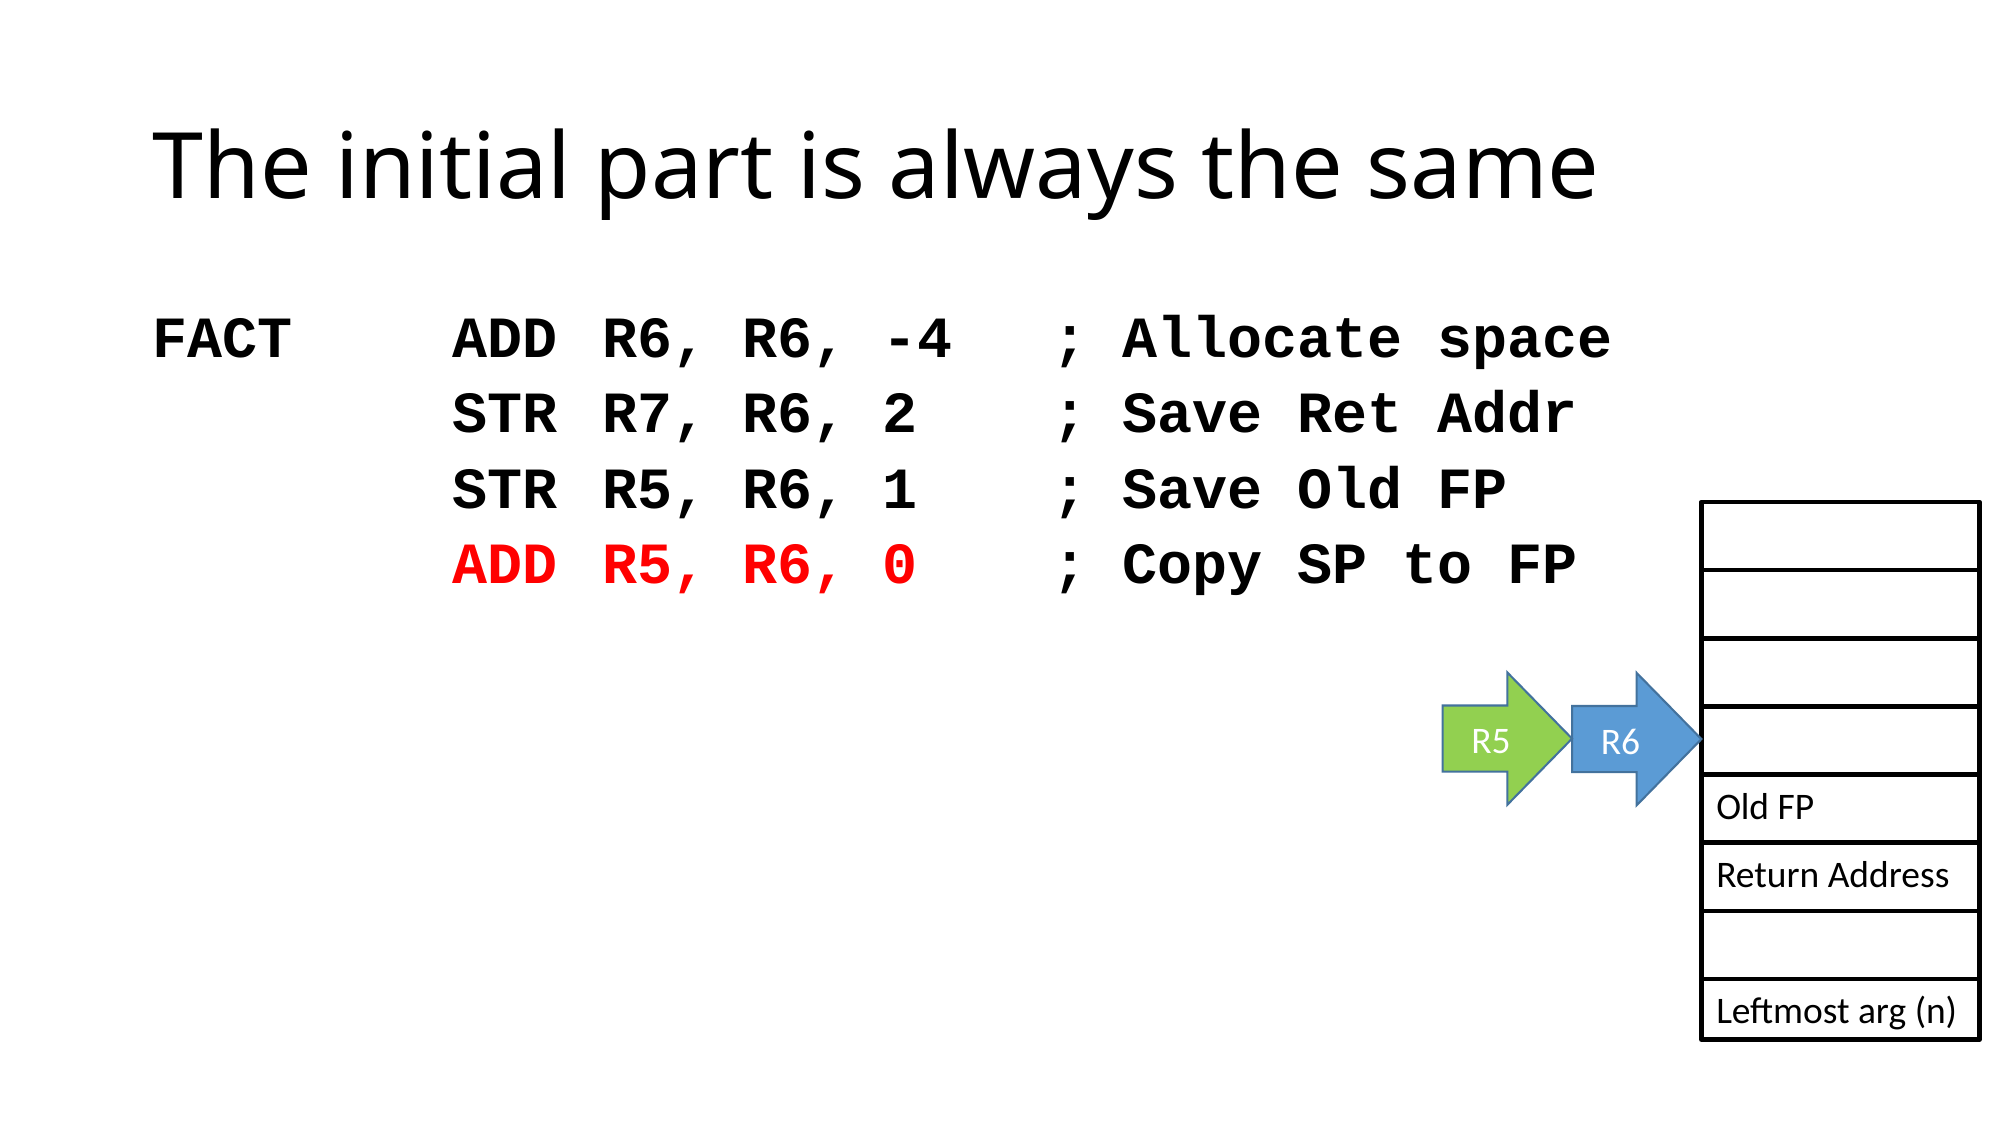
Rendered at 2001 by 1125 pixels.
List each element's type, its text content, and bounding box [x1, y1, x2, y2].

text_box [1701, 639, 1980, 707]
text_box Old FP [1701, 775, 1980, 843]
list FACT ADD R6, R6, -4 ; Allocate space STR R7, R6, 2 ; Save Ret Addr STR R5, R6, 1 ; Save Old FP ADD R5, R6, 0 ; Copy SP to FP [137, 299, 1671, 1014]
text_box R5 [1441, 669, 1574, 808]
text_box [1701, 571, 1980, 639]
title The initial part is always the same [137, 59, 1671, 278]
text_box Leftmost arg (n) [1701, 980, 1980, 1040]
text_box [1701, 501, 1980, 571]
text_box [1701, 707, 1980, 775]
text_box Return Address [1701, 843, 1980, 911]
text_box [1701, 911, 1980, 980]
text_box R6 [1571, 670, 1703, 808]
